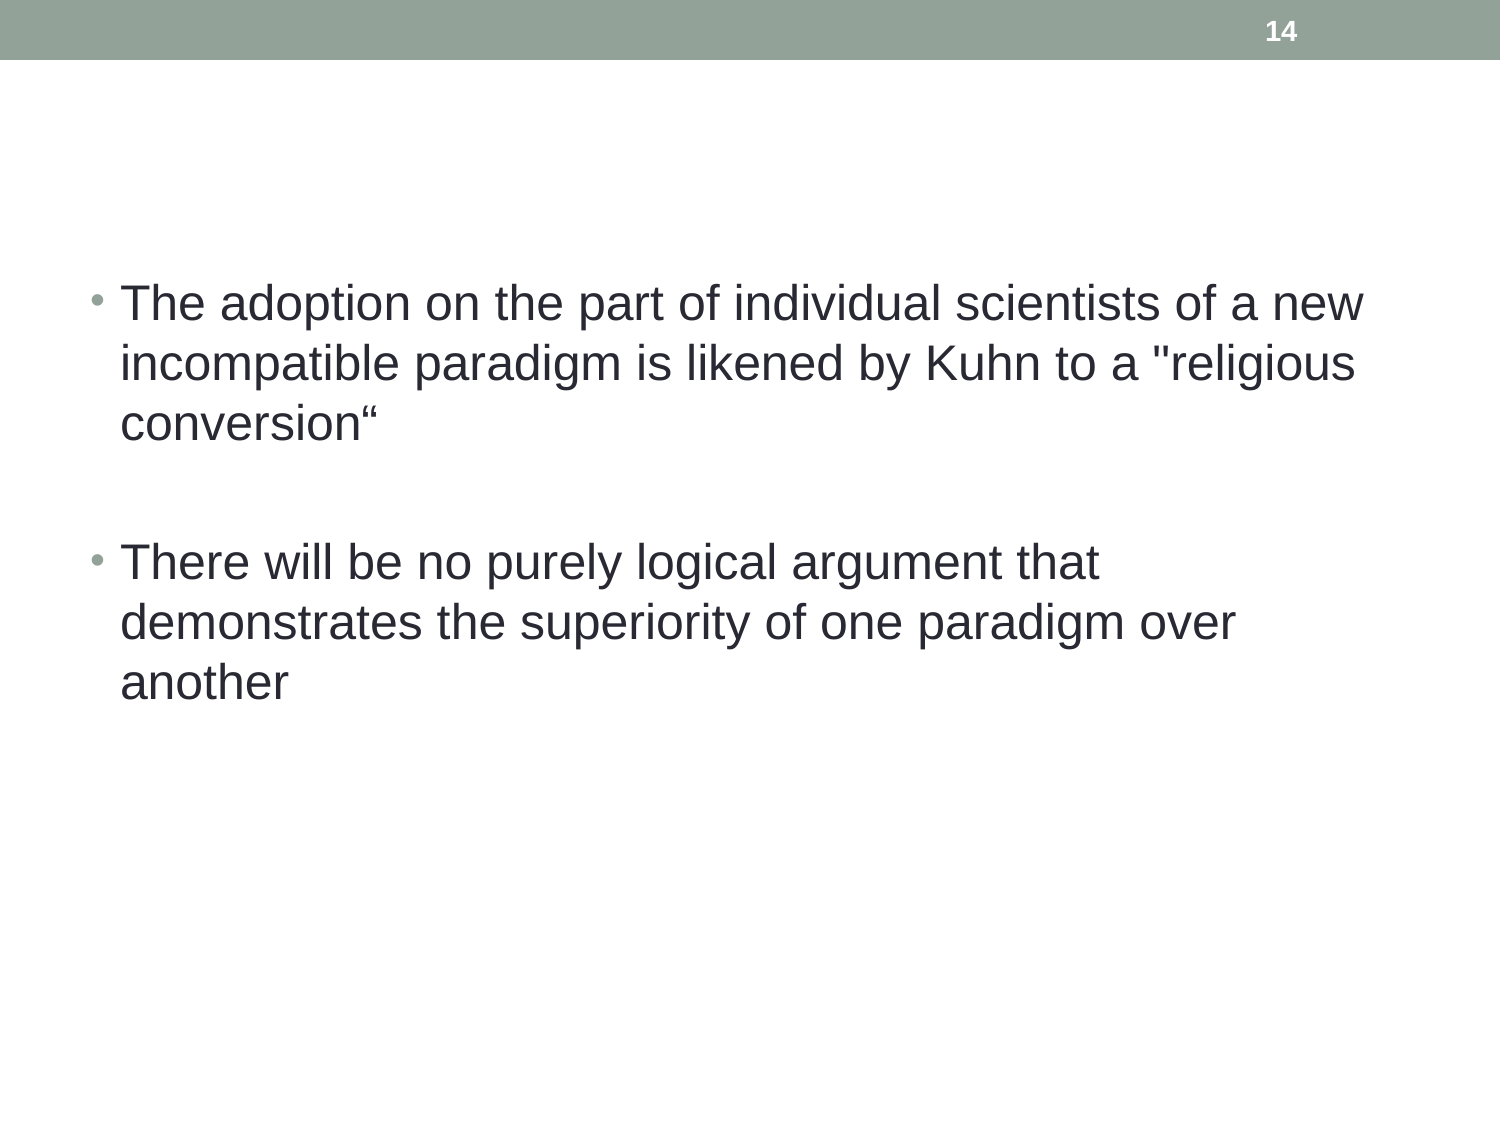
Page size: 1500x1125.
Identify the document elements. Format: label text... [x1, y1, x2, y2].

slide_number 14 [1250, 3, 1425, 57]
list The adoption on the part of individual scientists of a new incompatible paradigm is likened by Kuhn to a "religious conversion“ There will be no purely logical argument that demonstrates the superiority of one paradigm over another [75, 262, 1425, 1063]
